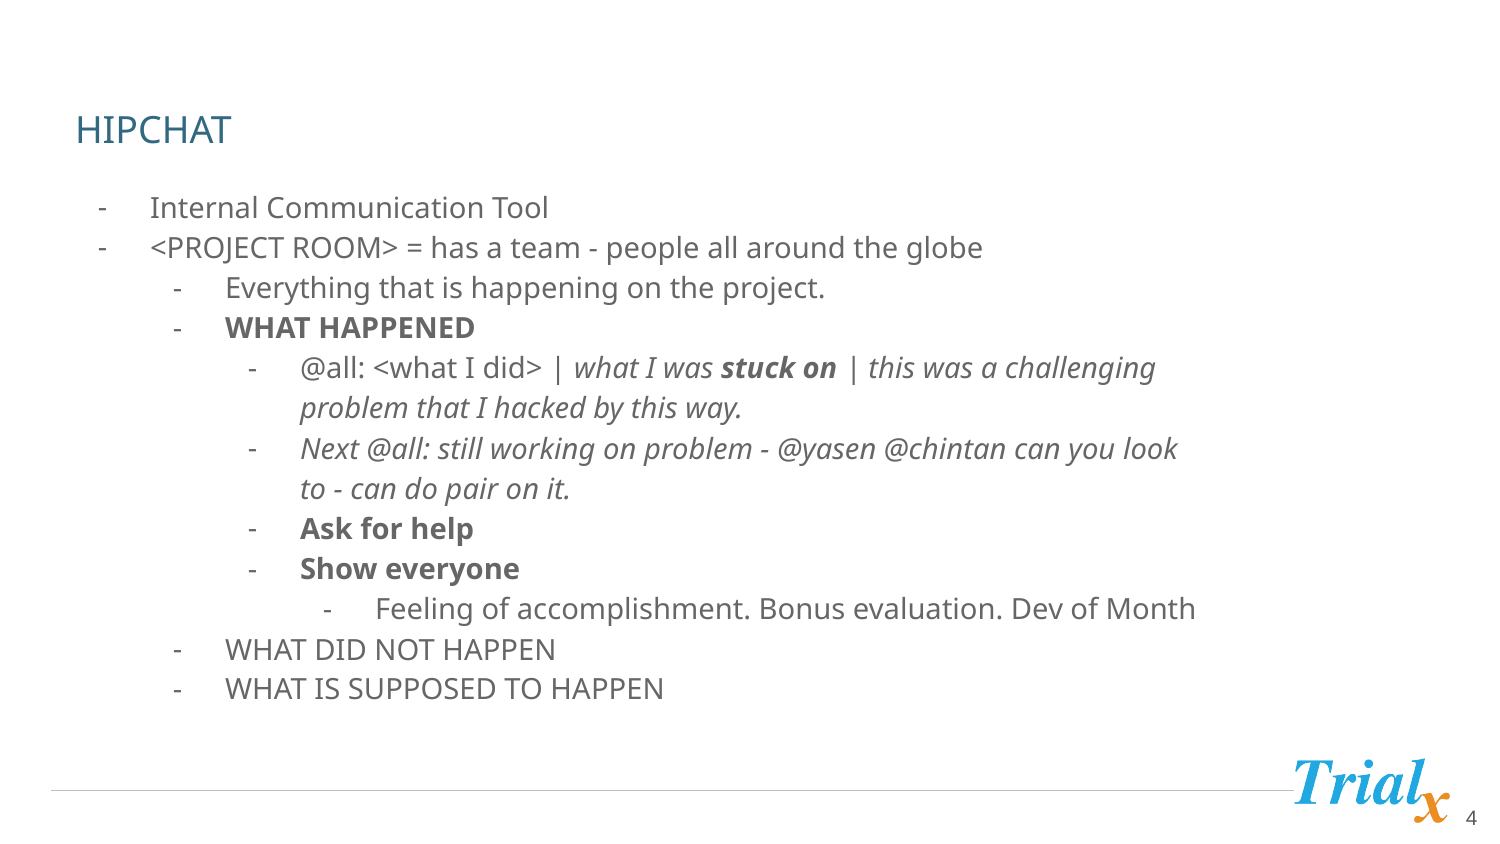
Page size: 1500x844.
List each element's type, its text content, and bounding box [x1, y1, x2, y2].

picture [1294, 758, 1450, 823]
text_box HIPCHAT Internal Communication Tool <PROJECT ROOM> = has a team - people all around the globe Everything that is happening on the project. WHAT HAPPENED @all: <what I did> | what I was stuck on | this was a challenging problem that I hacked by this way. Next @all: still working on problem - @yasen @chintan can you look to - can do pair on it. Ask for help Show everyone Feeling of accomplishment. Bonus evaluation. Dev of Month WHAT DID NOT HAPPEN WHAT IS SUPPOSED TO HAPPEN [60, 71, 1214, 564]
